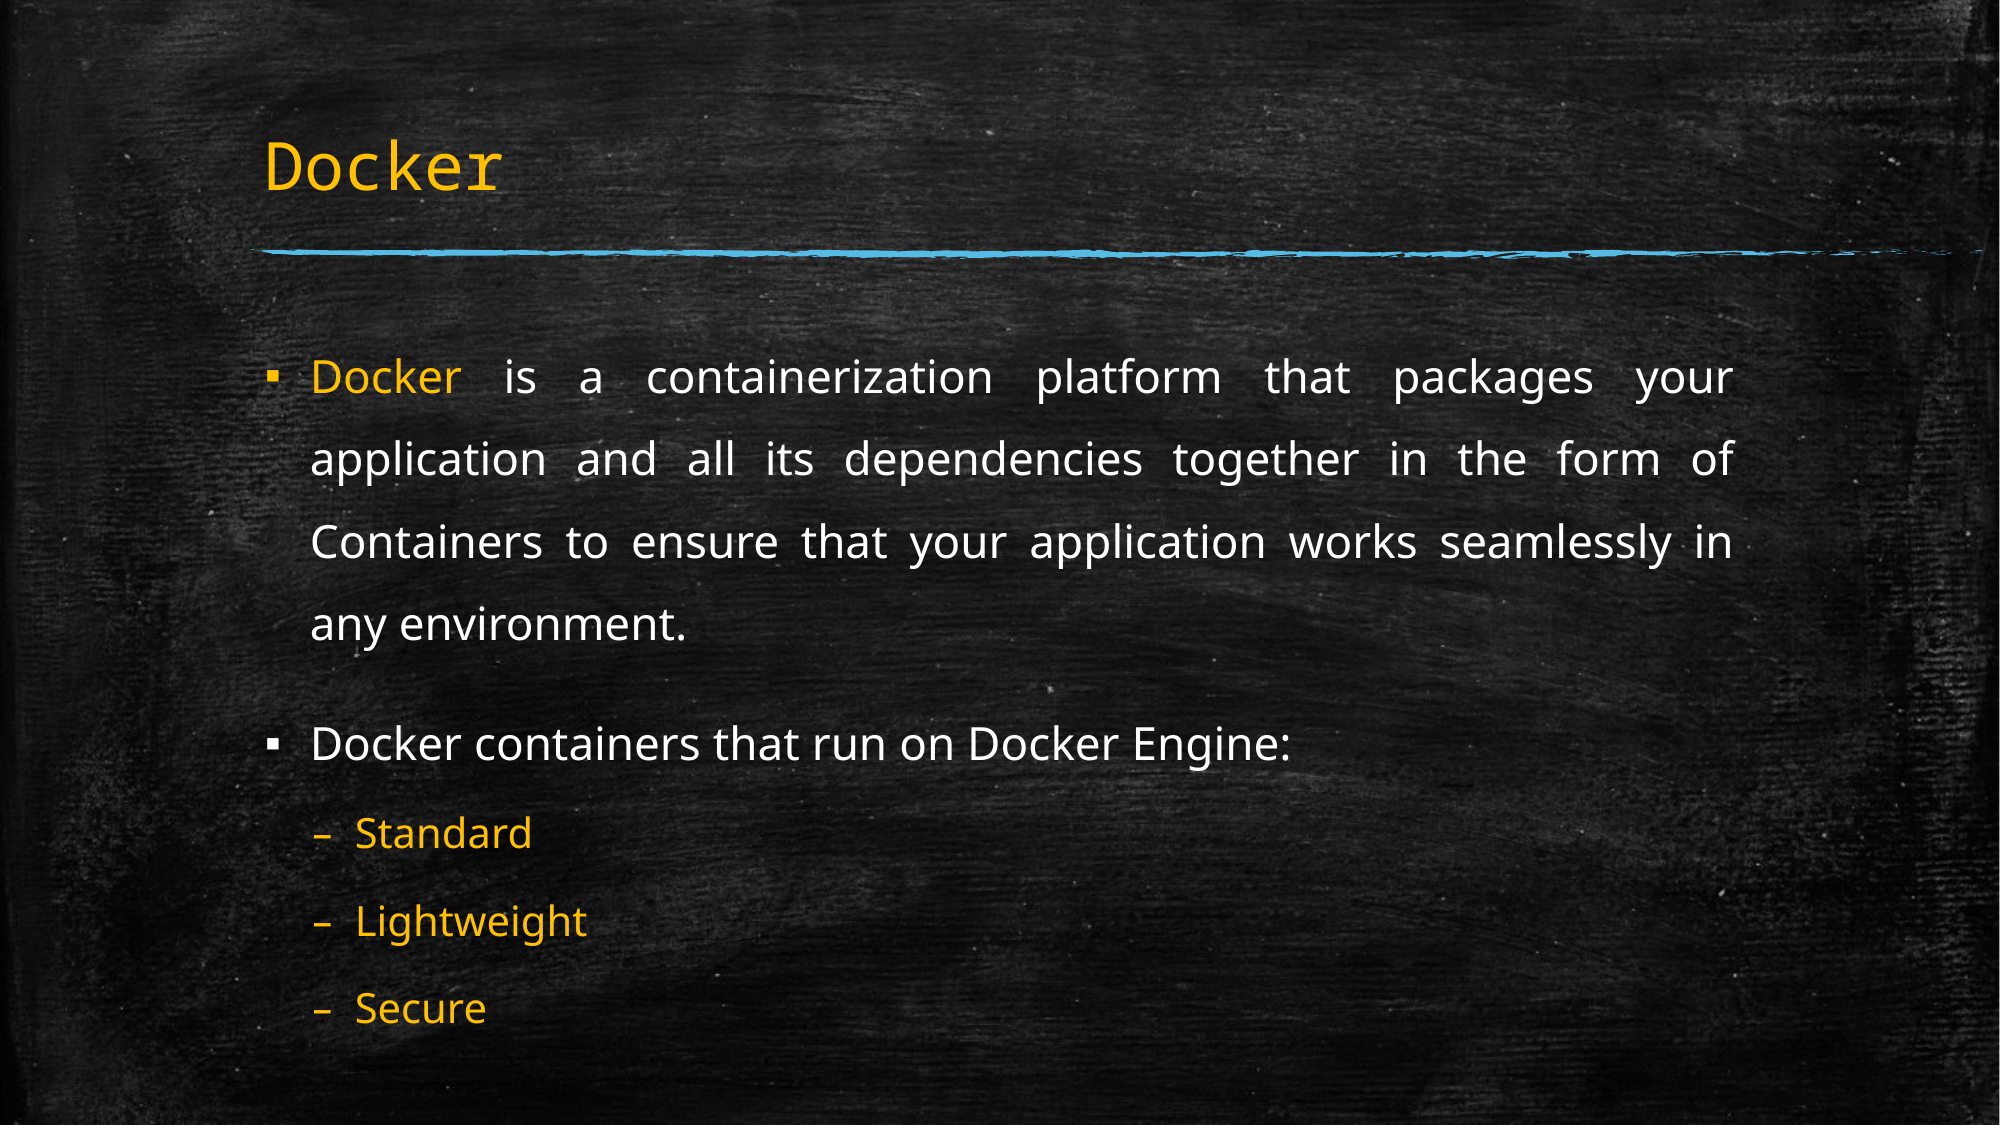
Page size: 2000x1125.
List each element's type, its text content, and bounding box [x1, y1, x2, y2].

list Docker is a containerization platform that packages your application and all its dependencies together in the form of Containers to ensure that your application works seamlessly in any environment. Docker containers that run on Docker Engine: Standard Lightweight Secure [249, 312, 1750, 1013]
title Docker [249, 45, 1750, 213]
